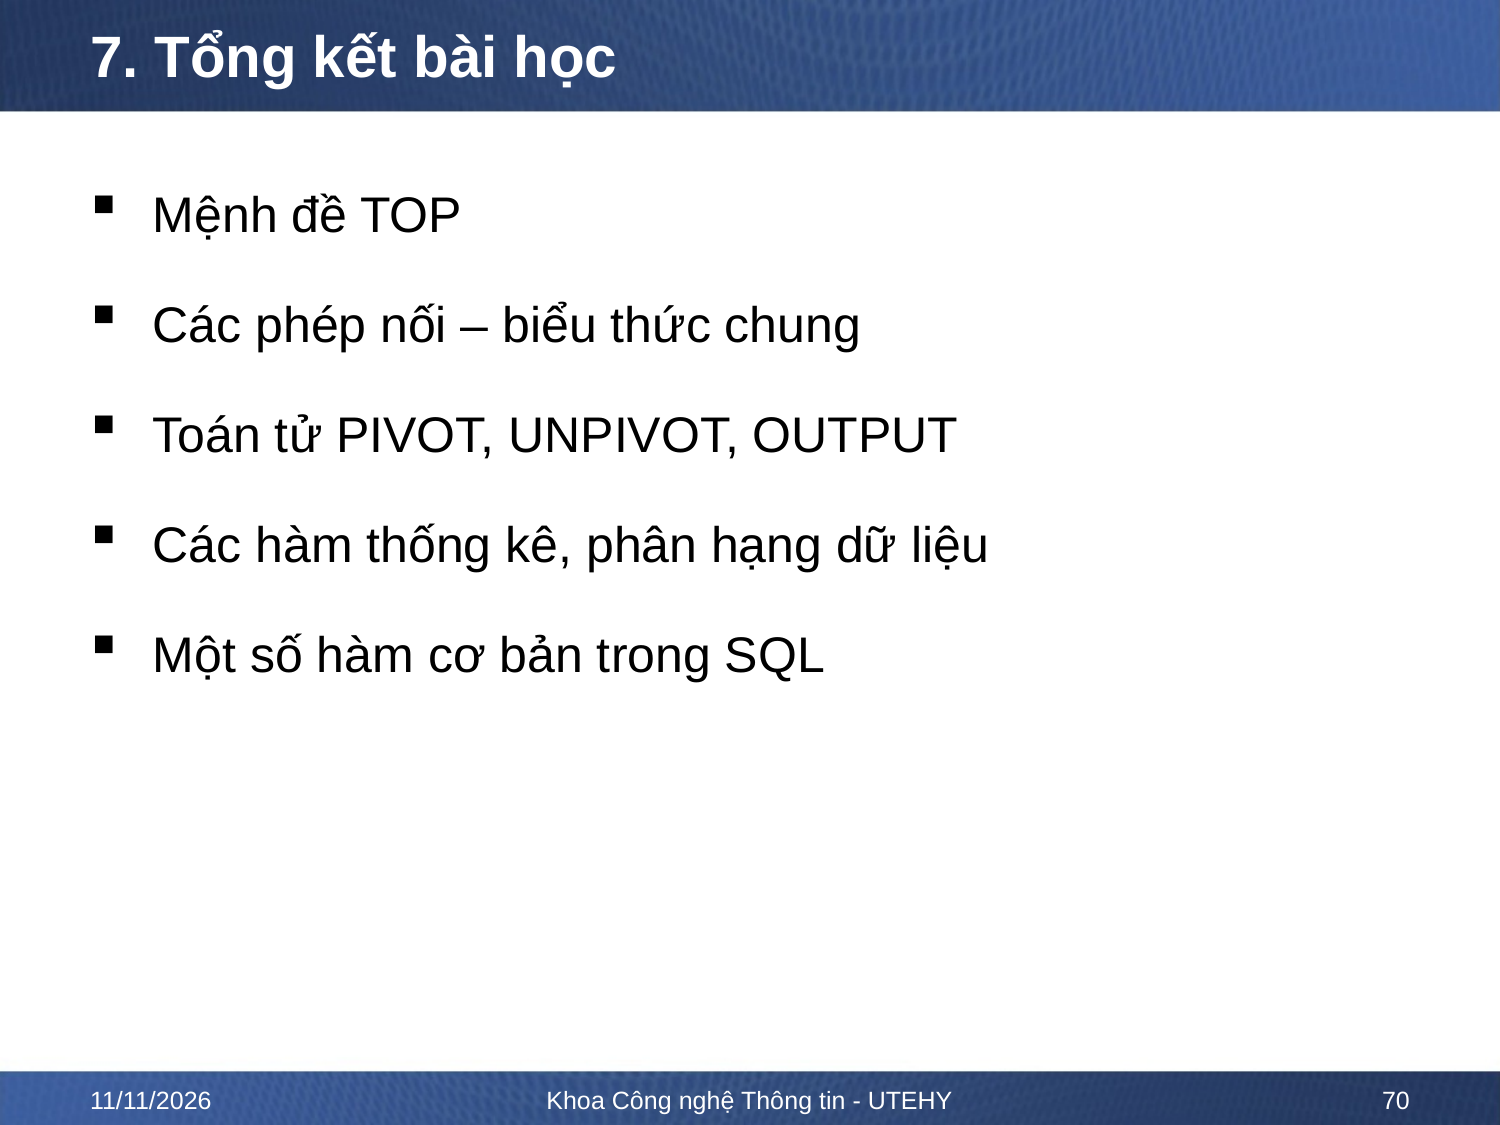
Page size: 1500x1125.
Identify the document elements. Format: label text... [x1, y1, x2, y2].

list Mệnh đề TOP Các phép nối – biểu thức chung Toán tử PIVOT, UNPIVOT, OUTPUT Các hàm thống kê, phân hạng dữ liệu Một số hàm cơ bản trong SQL [75, 174, 1425, 1025]
title 7. Tổng kết bài học [75, 4, 1425, 105]
footer Khoa Công nghệ Thông tin - UTEHY [512, 1069, 988, 1125]
picture [0, 0, 1500, 1125]
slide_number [75, 1069, 425, 1125]
slide_number 70 [1074, 1069, 1425, 1125]
